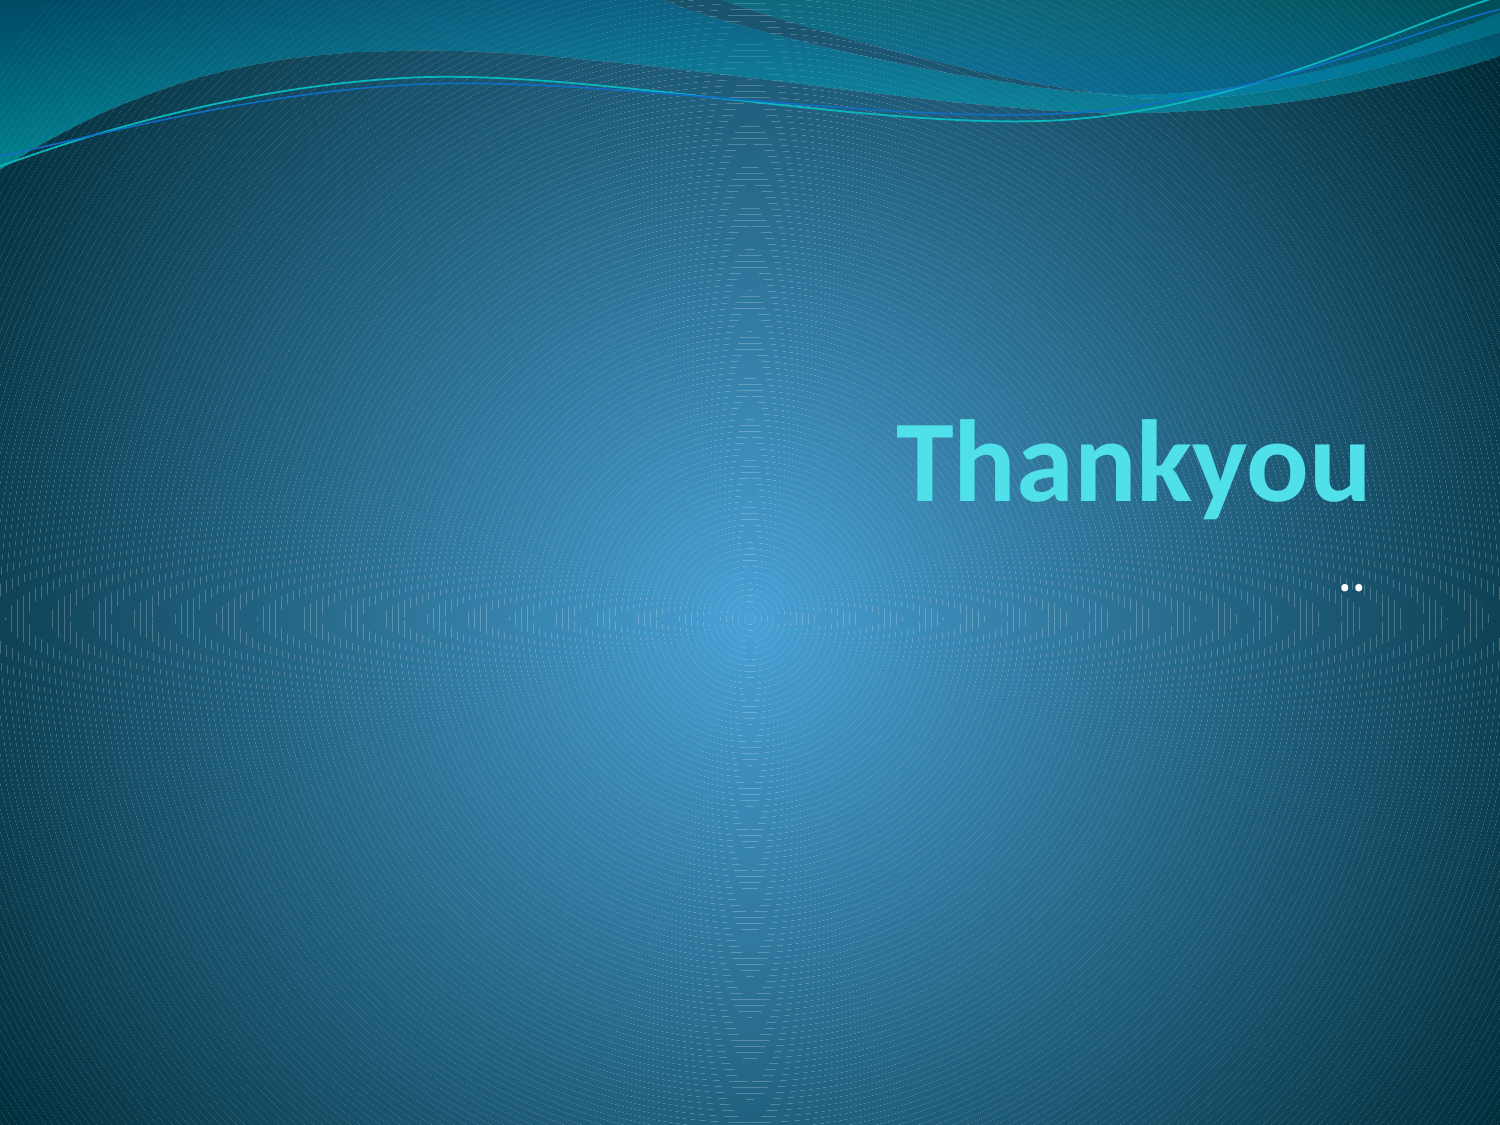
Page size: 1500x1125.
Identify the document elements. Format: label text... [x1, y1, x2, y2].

title Thankyou [87, 224, 1376, 525]
subtitle .. [87, 529, 1376, 818]
